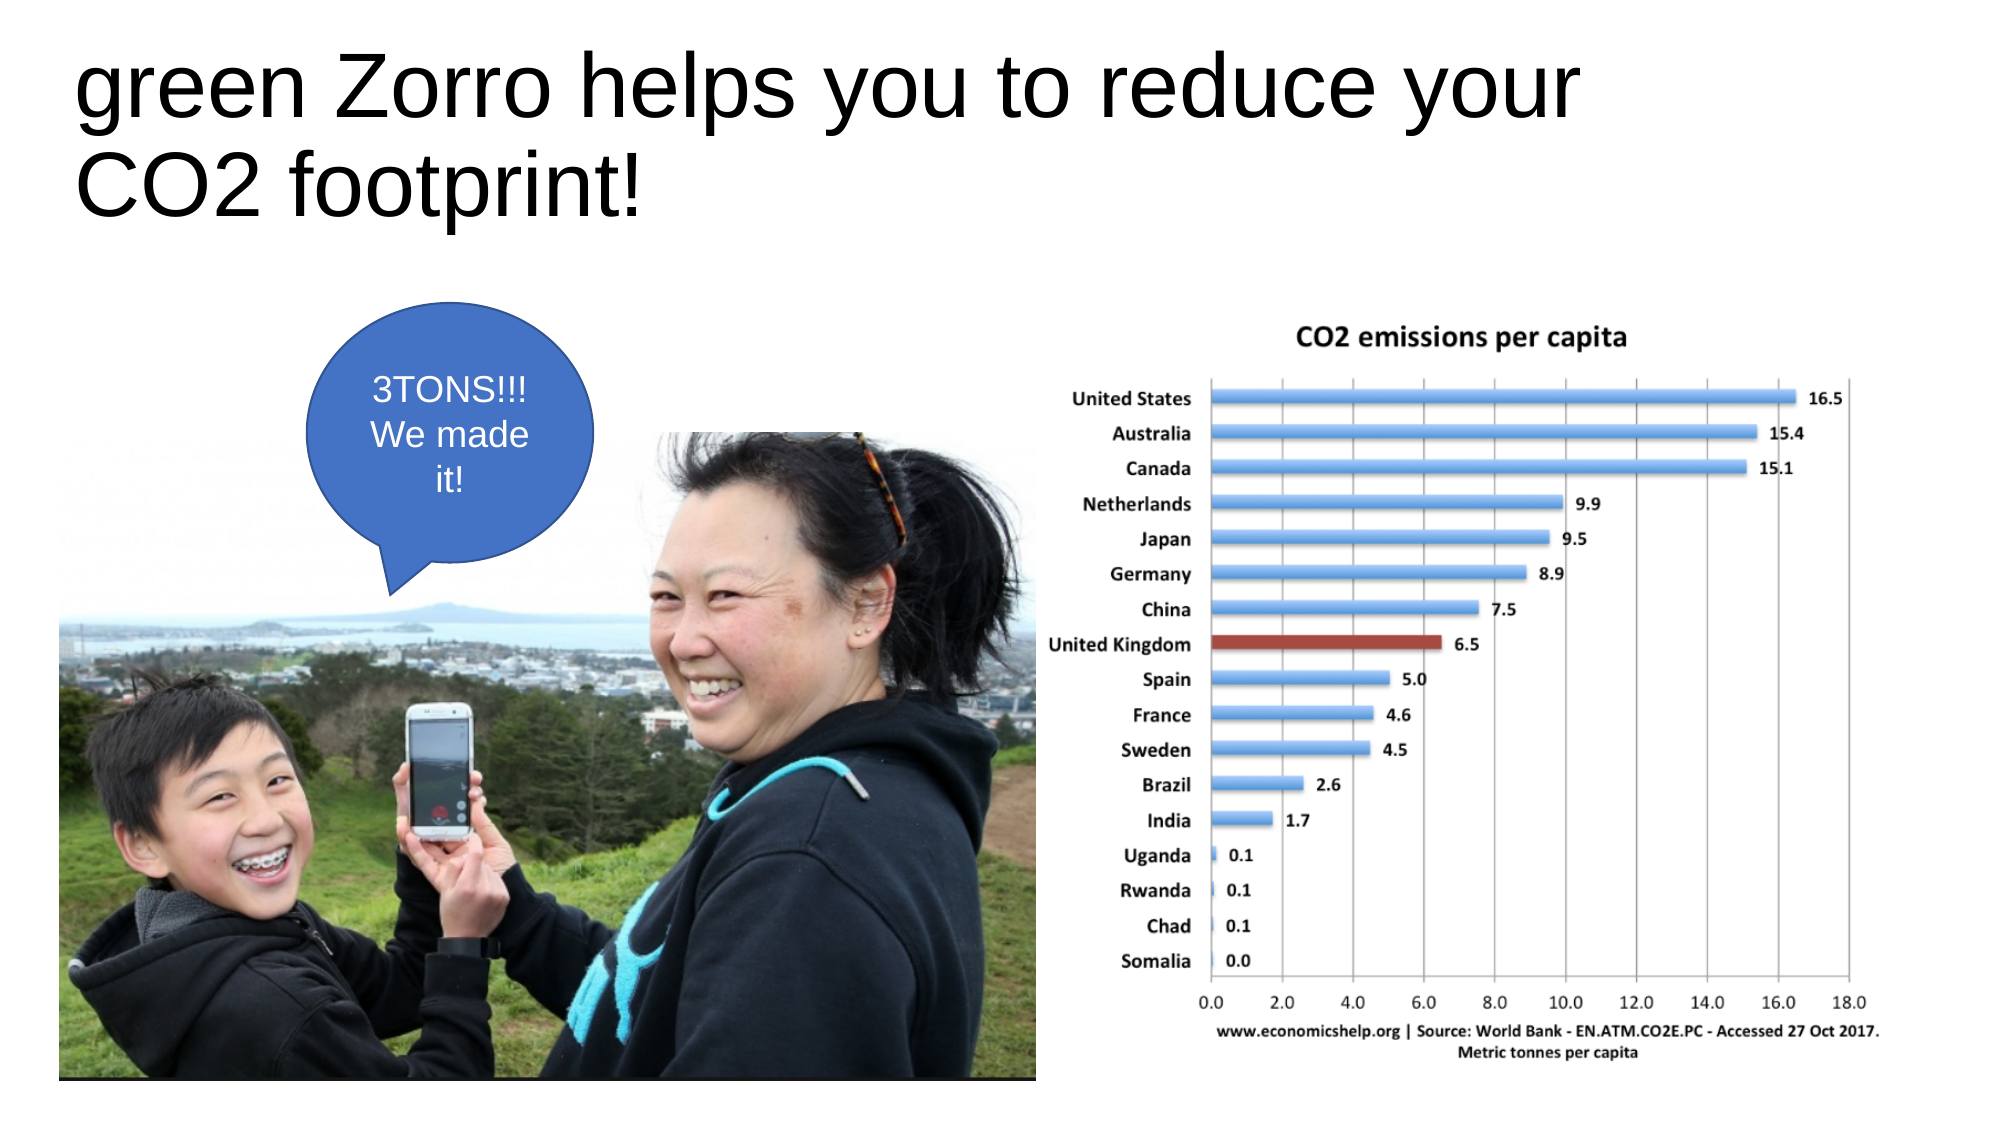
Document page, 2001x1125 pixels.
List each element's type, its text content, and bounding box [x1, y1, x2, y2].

text_box 3TONS!!! We made it! [305, 301, 595, 432]
picture [1039, 302, 1884, 1081]
picture [59, 432, 1036, 1081]
title green Zorro helps you to reduce your CO2 footprint! [59, 28, 1785, 246]
